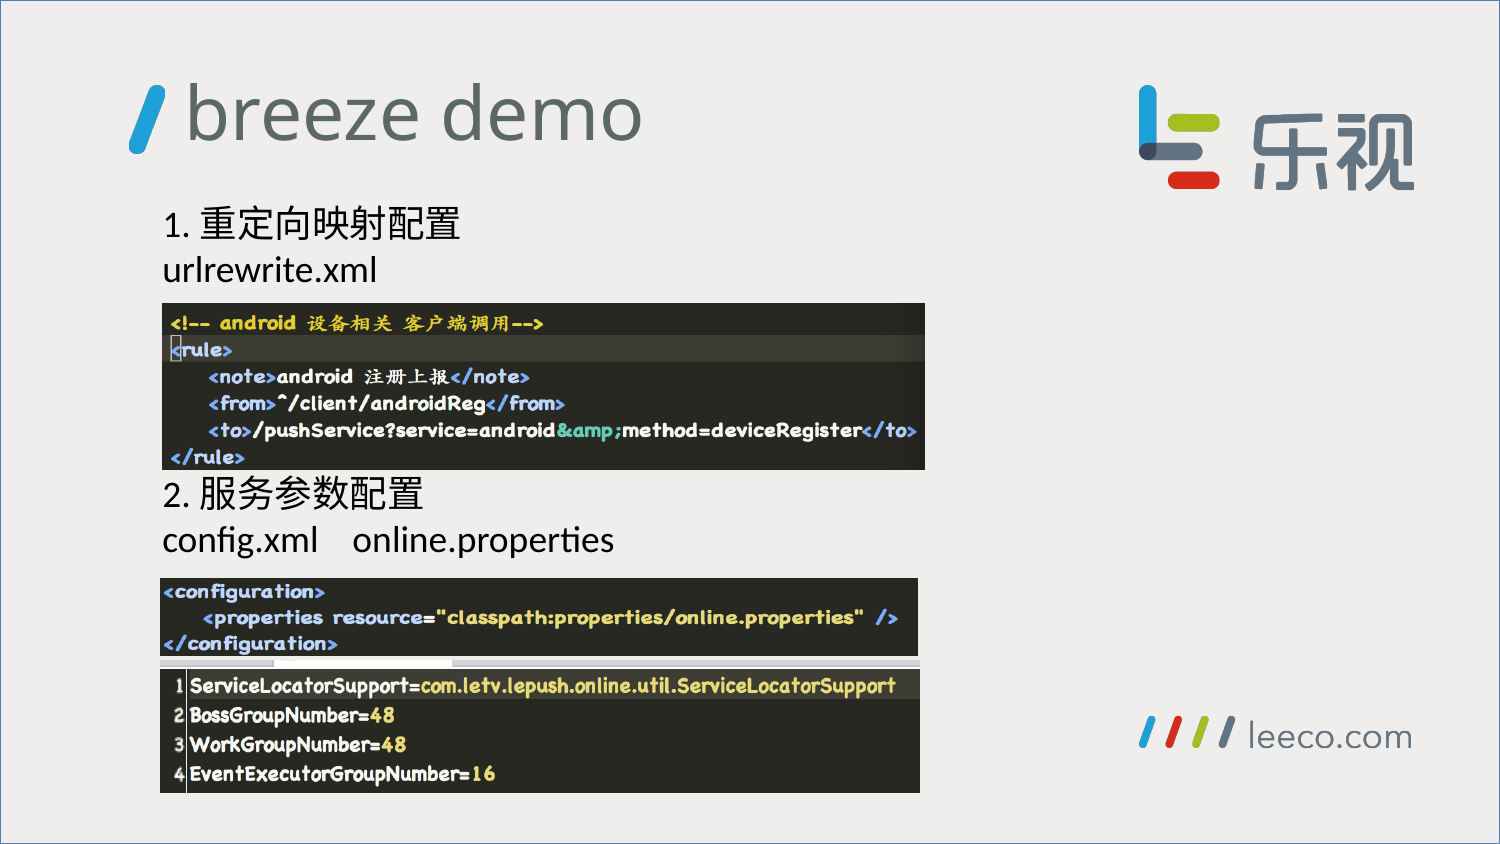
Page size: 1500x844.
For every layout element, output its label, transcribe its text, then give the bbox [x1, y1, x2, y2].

picture [160, 659, 920, 794]
picture [161, 303, 925, 470]
picture [160, 578, 918, 656]
text_box 1.重定向映射配置 urlrewrite.xml 2.服务参数配置 config.xml online.properties [147, 192, 898, 568]
picture [1139, 85, 1414, 192]
picture [129, 85, 165, 154]
text_box breeze demo [165, 55, 865, 165]
picture [1138, 715, 1412, 749]
